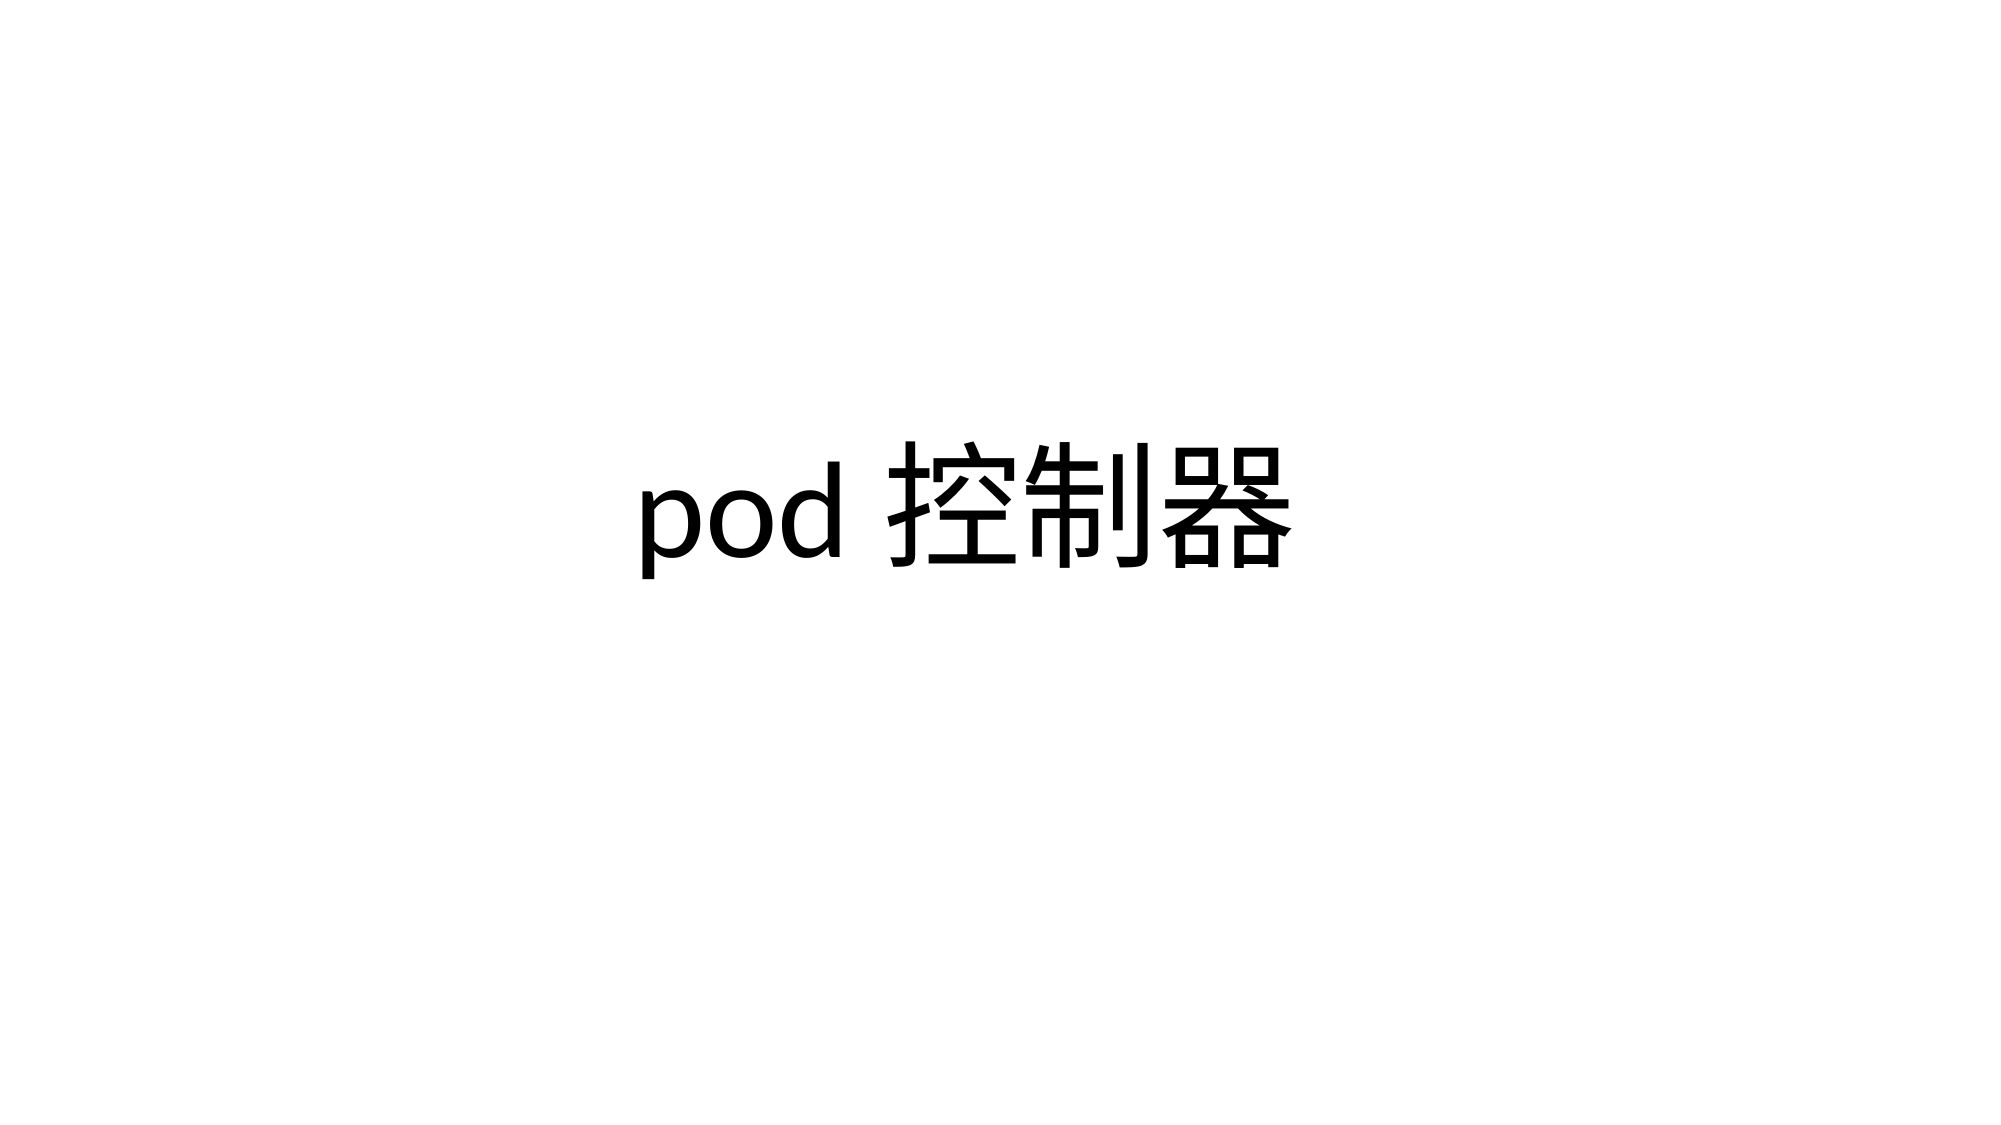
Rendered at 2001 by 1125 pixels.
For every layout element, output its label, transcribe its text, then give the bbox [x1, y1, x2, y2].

text_box pod控制器 [49, 412, 1880, 592]
